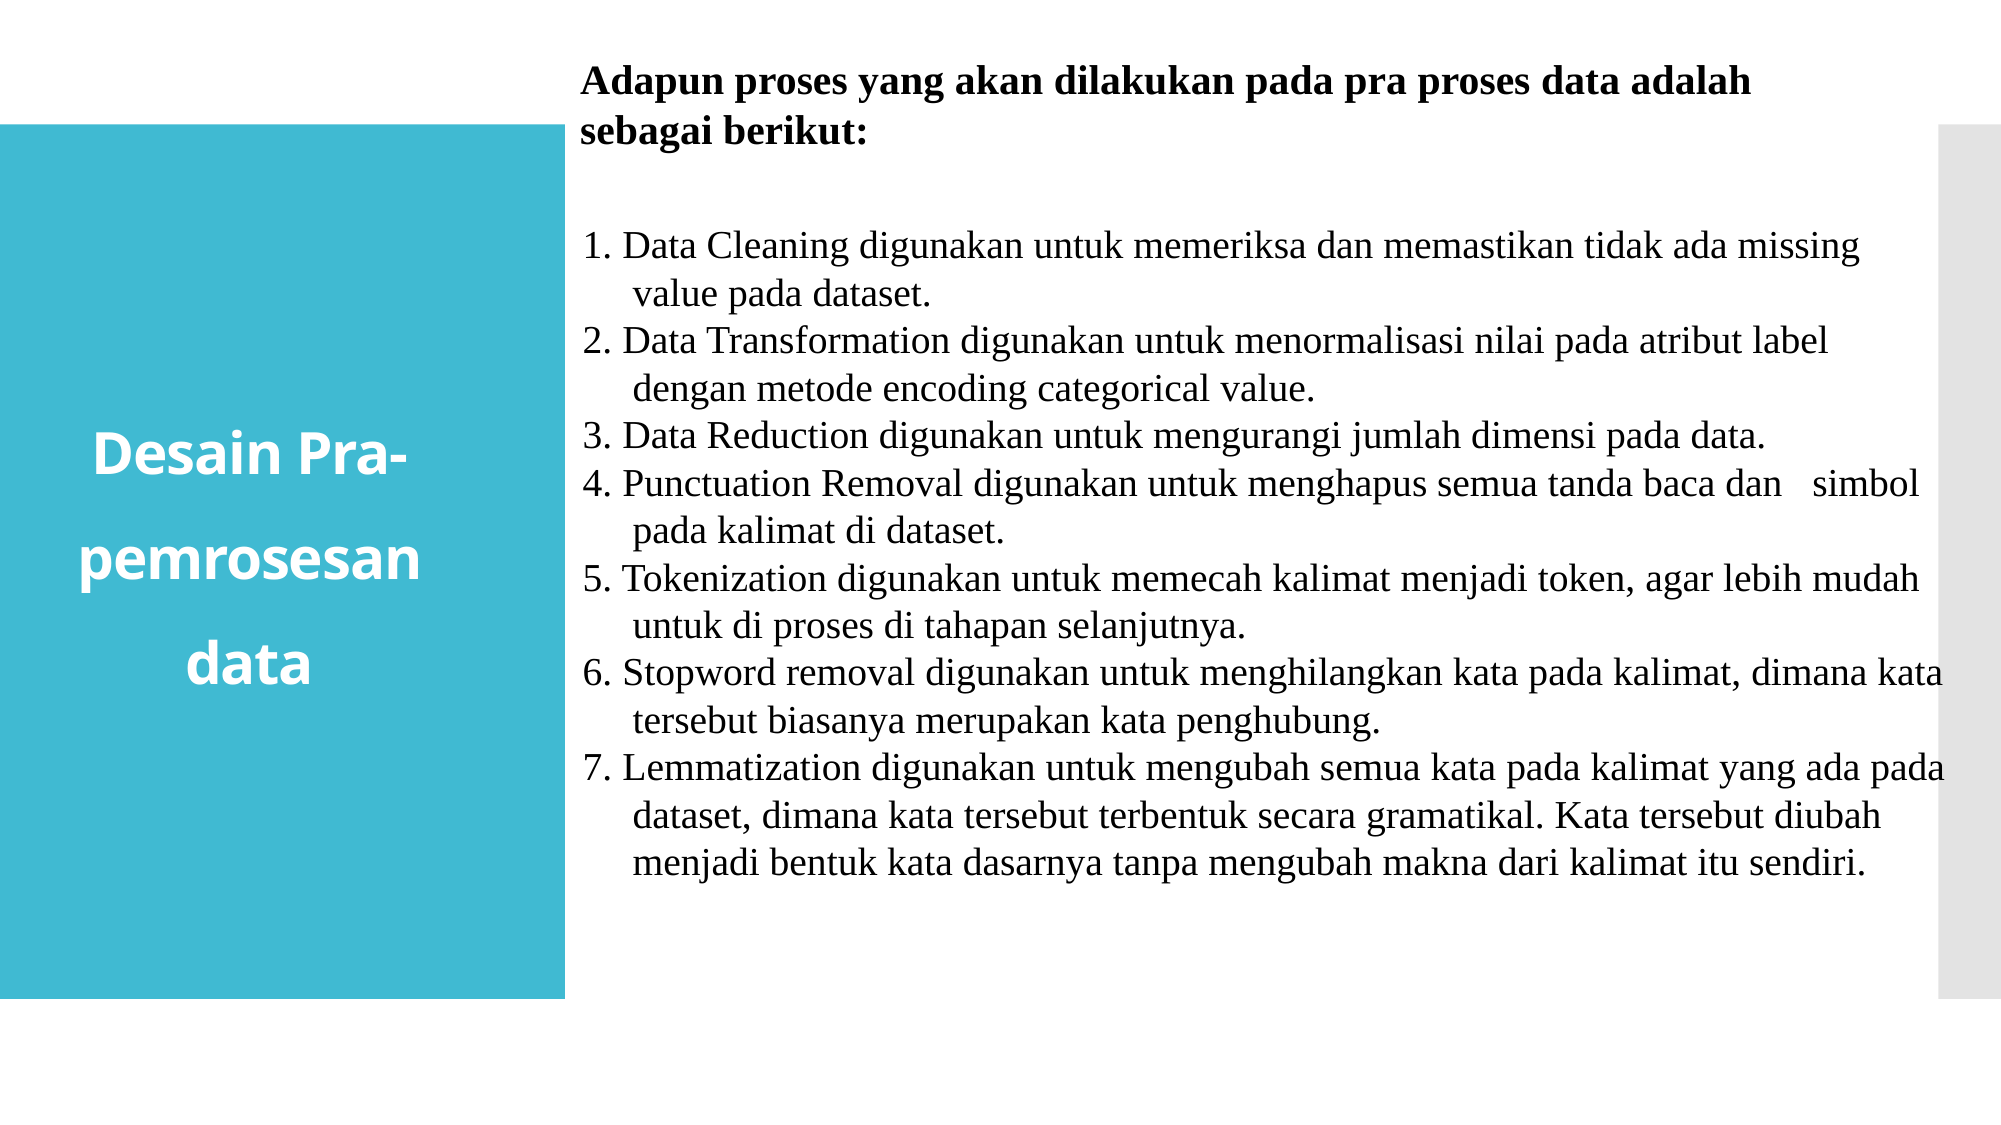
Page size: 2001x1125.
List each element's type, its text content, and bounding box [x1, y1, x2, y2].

text_box Adapun proses yang akan dilakukan pada pra proses data adalah sebagai berikut: [565, 45, 1819, 161]
text_box 1. Data Cleaning digunakan untuk memeriksa dan memastikan tidak ada missing value pada dataset. 2. Data Transformation digunakan untuk menormalisasi nilai pada atribut label dengan metode encoding categorical value. 3. Data Reduction digunakan untuk mengurangi jumlah dimensi pada data. 4. Punctuation Removal digunakan untuk menghapus semua tanda baca dan simbol pada kalimat di dataset. 5. Tokenization digunakan untuk memecah kalimat menjadi token, agar lebih mudah untuk di proses di tahapan selanjutnya. 6. Stopword removal digunakan untuk menghilangkan kata pada kalimat, dimana kata tersebut biasanya merupakan kata penghubung. 7. Lemmatization digunakan untuk mengubah semua kata pada kalimat yang ada pada dataset, dimana kata tersebut terbentuk secara gramatikal. Kata tersebut diubah menjadi bentuk kata dasarnya tanpa mengubah makna dari kalimat itu sendiri. [567, 211, 2000, 892]
title Desain Pra-pemrosesan data [7, 161, 492, 917]
